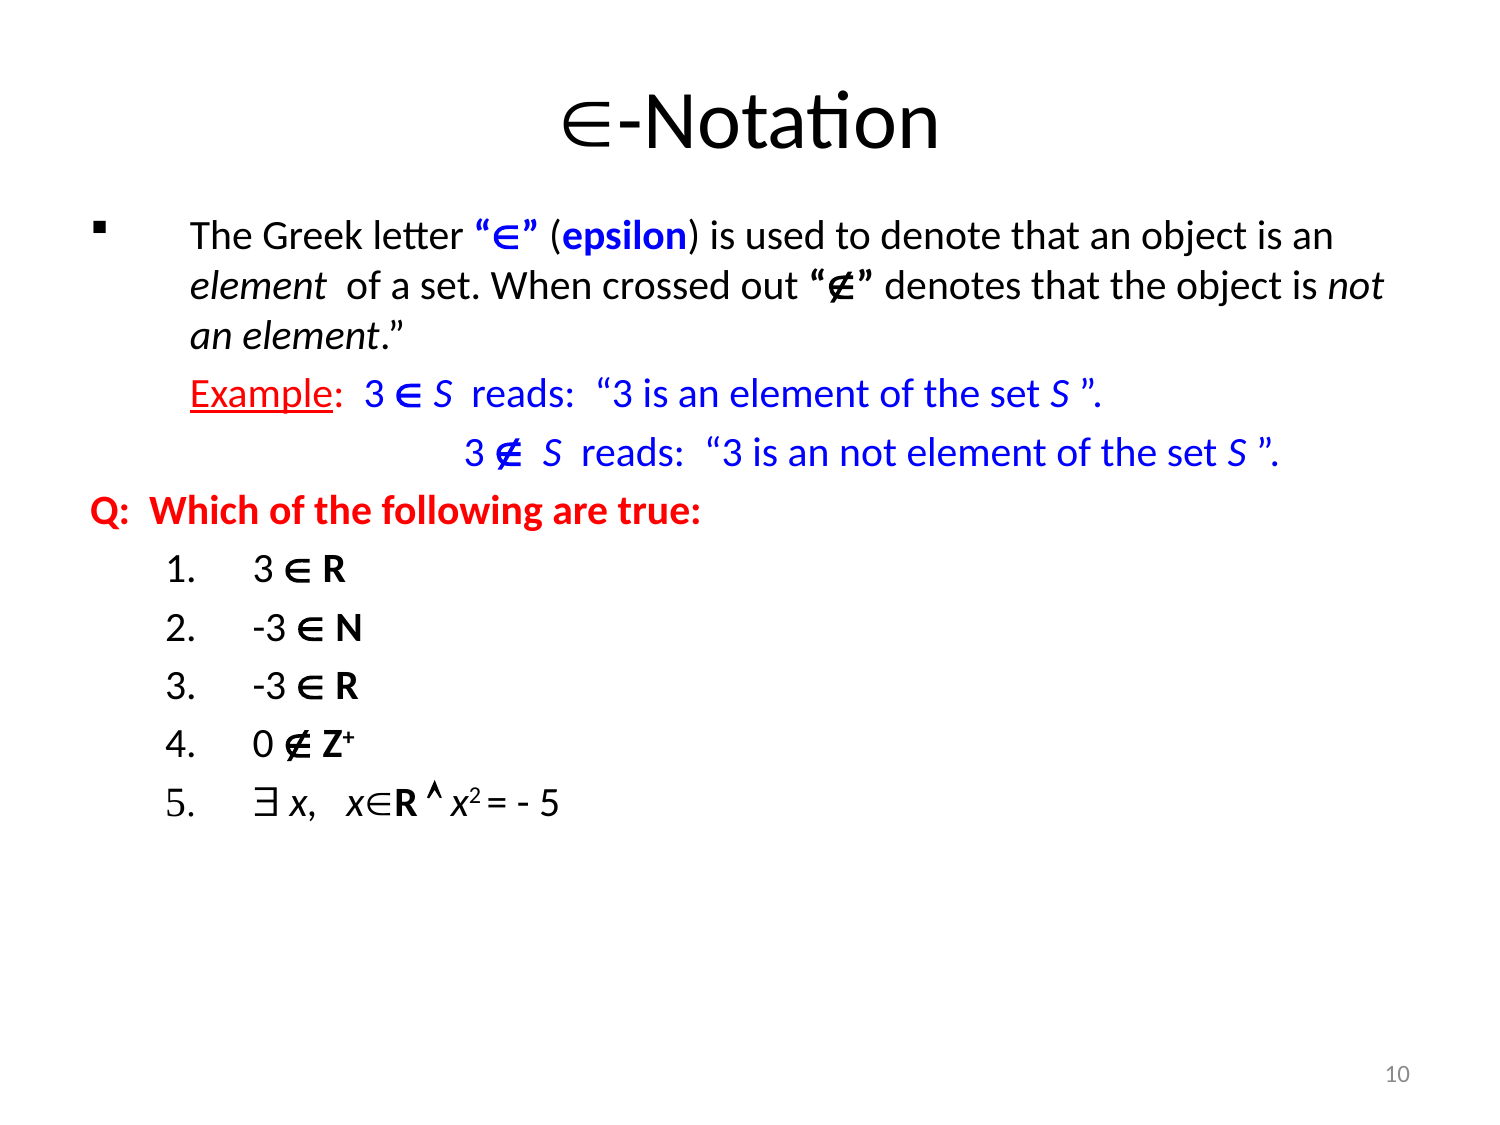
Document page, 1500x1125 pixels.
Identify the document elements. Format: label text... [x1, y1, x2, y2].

title -Notation [74, 37, 1426, 193]
slide_number 10 [1074, 1042, 1425, 1103]
list The Greek letter “” (epsilon) is used to denote that an object is an element of a set. When crossed out “” denotes that the object is not an element.” Example: 3  S reads: “3 is an element of the set S ”. 3  S reads: “3 is an not element of the set S ”. Q: Which of the following are true: 3  R -3  N -3  R 0  Z+  x, xR  x2 = - 5 [74, 199, 1426, 943]
